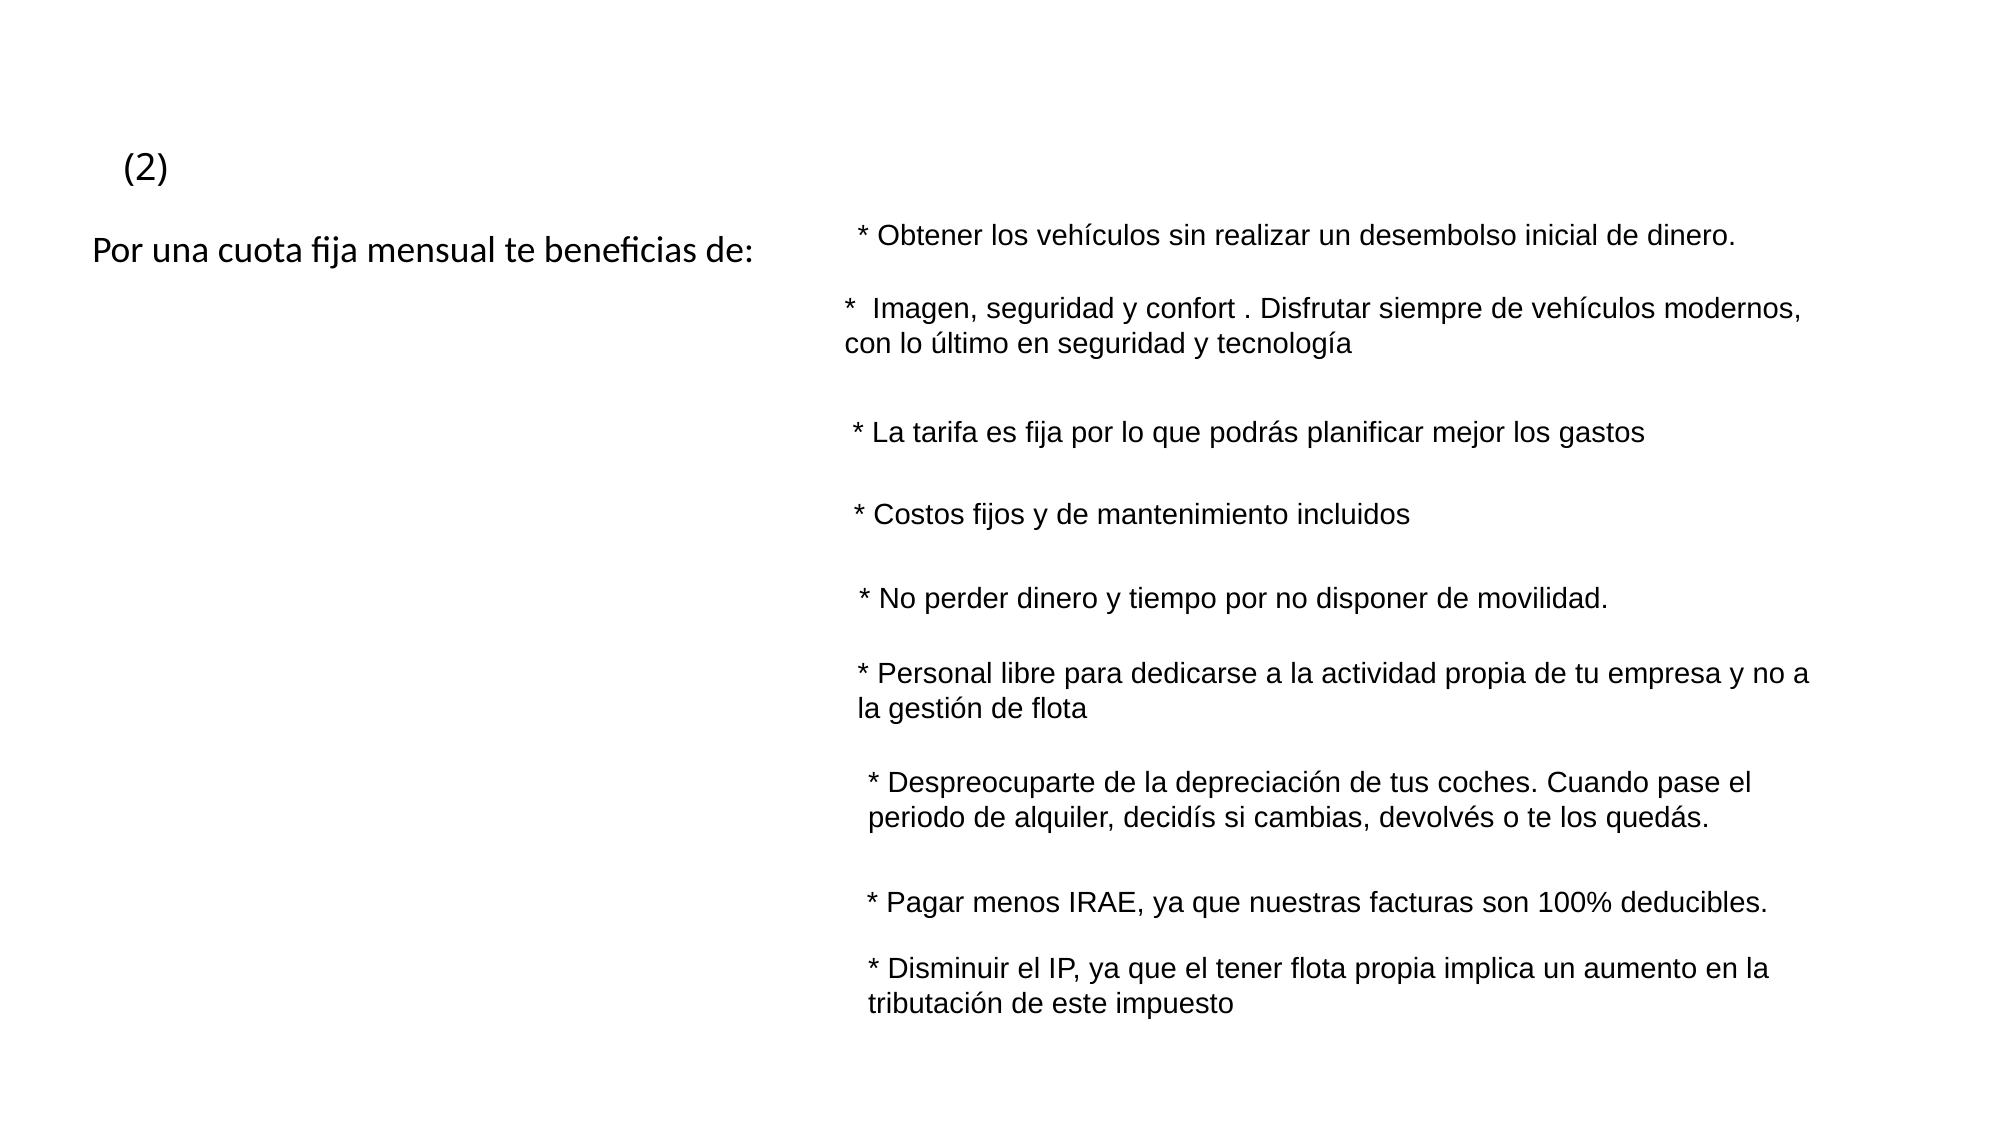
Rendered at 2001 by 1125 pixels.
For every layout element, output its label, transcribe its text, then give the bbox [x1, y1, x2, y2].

text_box * No perder dinero y tiempo por no disponer de movilidad. [844, 572, 1625, 622]
text_box * La tarifa es fija por lo que podrás planificar mejor los gastos [837, 406, 1662, 456]
text_box * Personal libre para dedicarse a la actividad propia de tu empresa y no a la gestión de flota [843, 647, 1843, 732]
text_box * Costos fijos y de mantenimiento incluidos [839, 487, 1435, 538]
text_box * Disminuir el IP, ya que el tener flota propia implica un aumento en la tributación de este impuesto [853, 941, 1854, 1027]
text_box * Obtener los vehículos sin realizar un desembolso inicial de dinero. [843, 209, 1843, 259]
text_box * Pagar menos IRAE, ya que nuestras facturas son 100% deducibles. [852, 876, 1786, 927]
text_box * Imagen, seguridad y confort . Disfrutar siempre de vehículos modernos, con lo último en seguridad y tecnología [829, 282, 1830, 367]
text_box (2) [109, 135, 183, 195]
text_box * Despreocuparte de la depreciación de tus coches. Cuando pase el periodo de alquiler, decidís si cambias, devolvés o te los quedás. [853, 755, 1854, 841]
text_box Por una cuota fija mensual te beneficias de: [77, 217, 839, 278]
